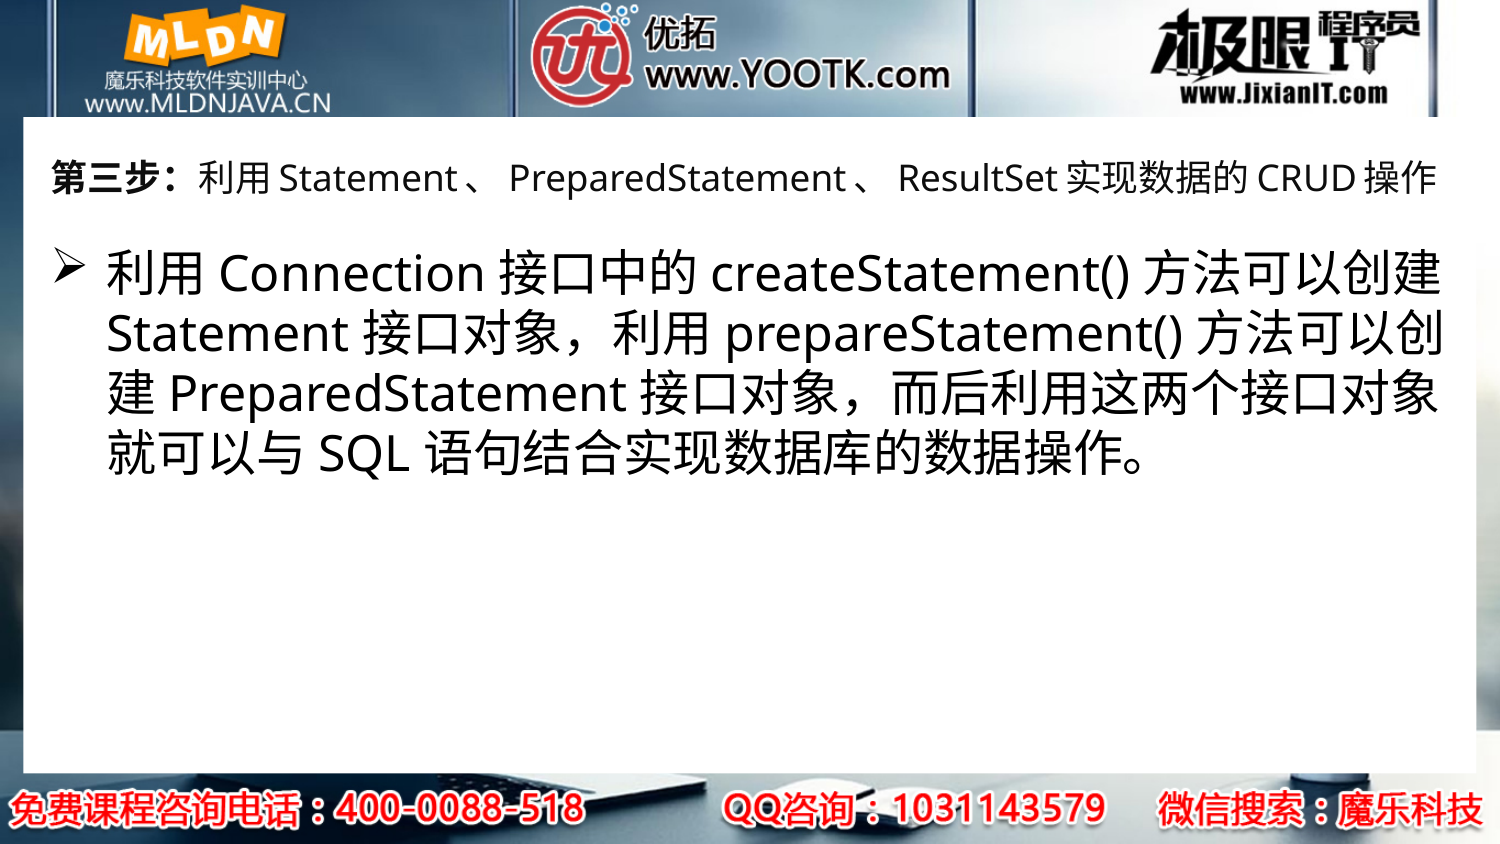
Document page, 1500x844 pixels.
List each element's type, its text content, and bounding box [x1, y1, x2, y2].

list 利用Connection接口中的createStatement()方法可以创建Statement接口对象，利用prepareStatement()方法可以创建PreparedStatement接口对象，而后利用这两个接口对象就可以与SQL语句结合实现数据库的数据操作。 [35, 234, 1465, 762]
title 第三步：利用Statement、PreparedStatement、ResultSet实现数据的CRUD操作 [34, 128, 1466, 225]
picture [0, 0, 1500, 844]
